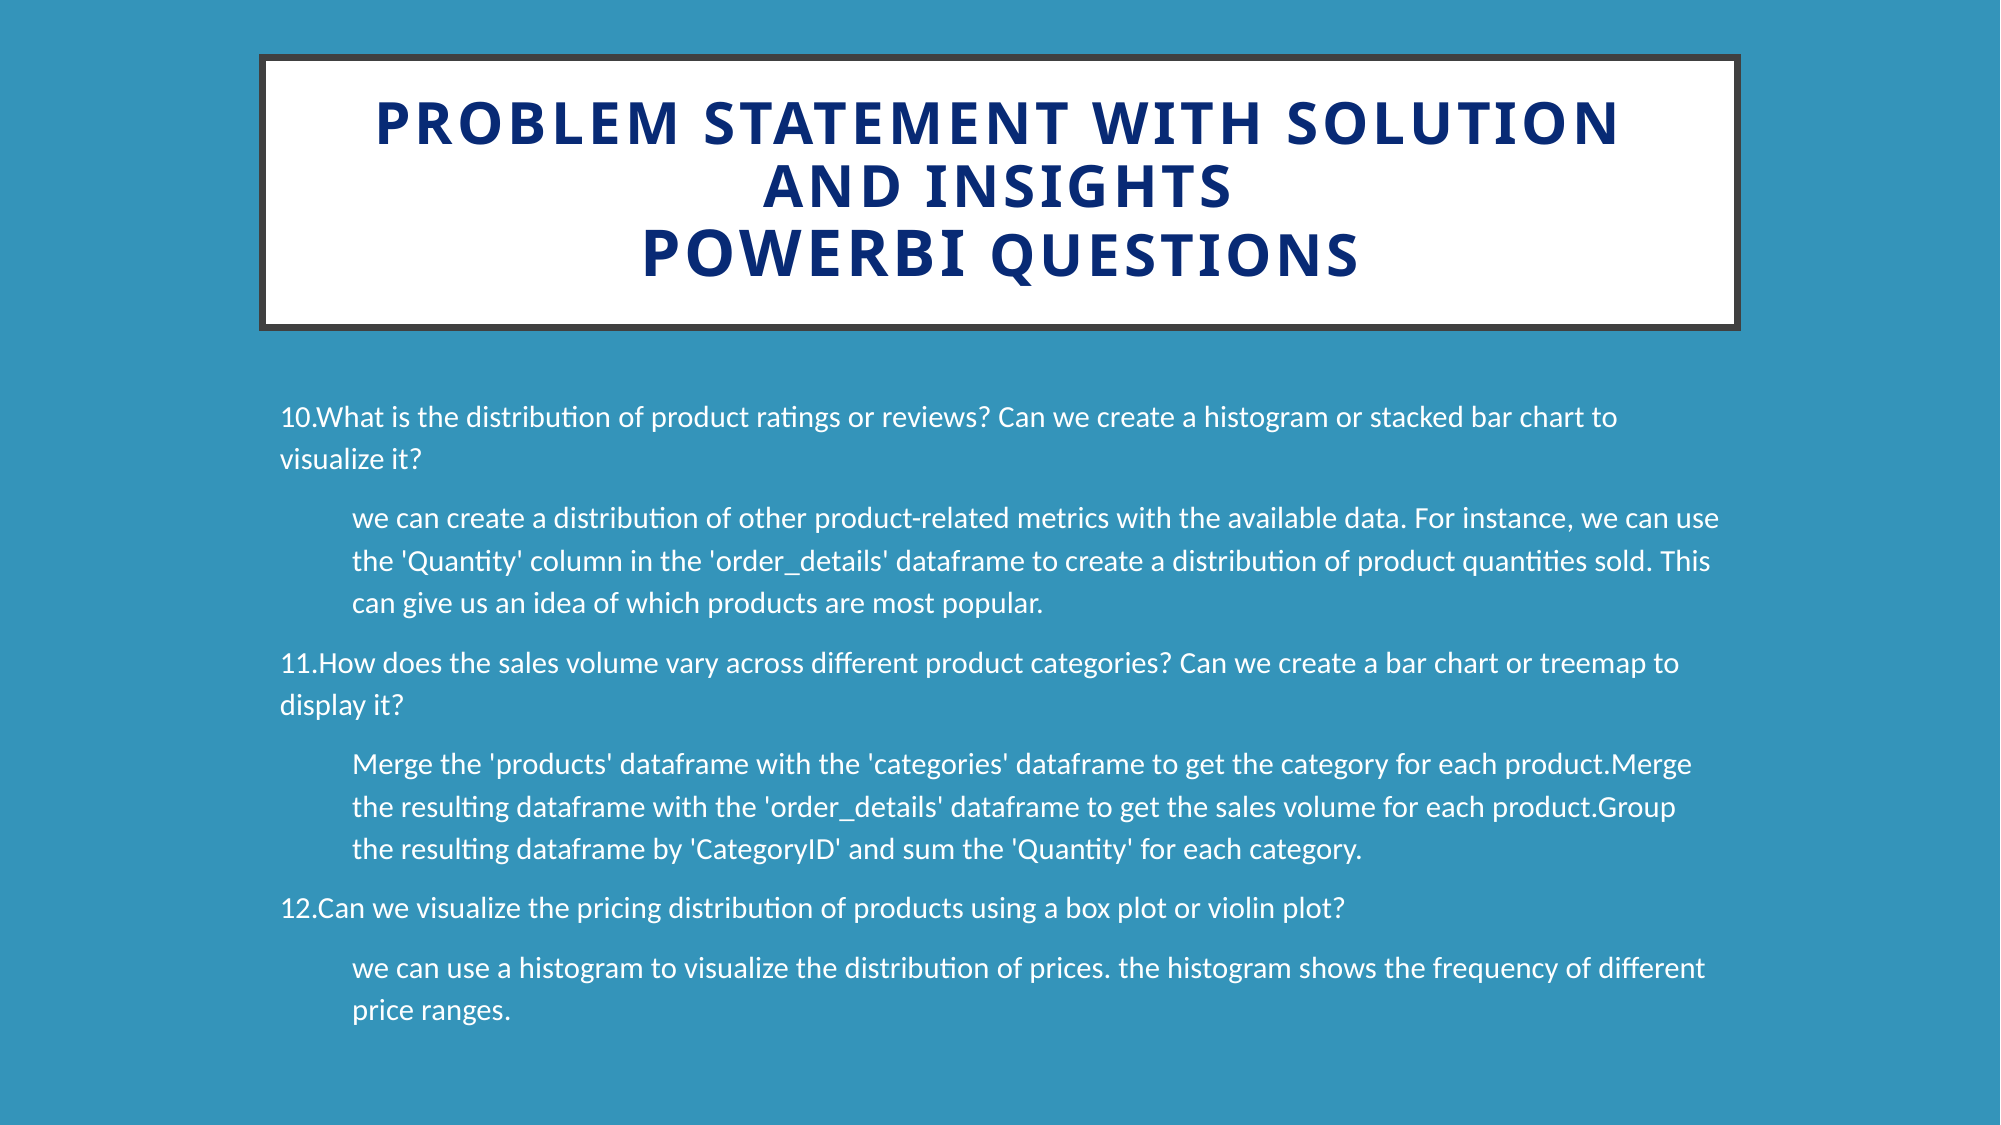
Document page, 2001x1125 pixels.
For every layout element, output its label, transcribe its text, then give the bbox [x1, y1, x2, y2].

list 10.What is the distribution of product ratings or reviews? Can we create a histogram or stacked bar chart to visualize it? we can create a distribution of other product-related metrics with the available data. For instance, we can use the 'Quantity' column in the 'order_details' dataframe to create a distribution of product quantities sold. This can give us an idea of which products are most popular. 11.How does the sales volume vary across different product categories? Can we create a bar chart or treemap to display it? Merge the 'products' dataframe with the 'categories' dataframe to get the category for each product.Merge the resulting dataframe with the 'order_details' dataframe to get the sales volume for each product.Group the resulting dataframe by 'CategoryID' and sum the 'Quantity' for each category. 12.Can we visualize the pricing distribution of products using a box plot or violin plot? we can use a histogram to visualize the distribution of prices. the histogram shows the frequency of different price ranges. [262, 383, 1738, 1041]
title Problem Statement with Solution and Insights PowerBI Questions [259, 54, 1741, 331]
